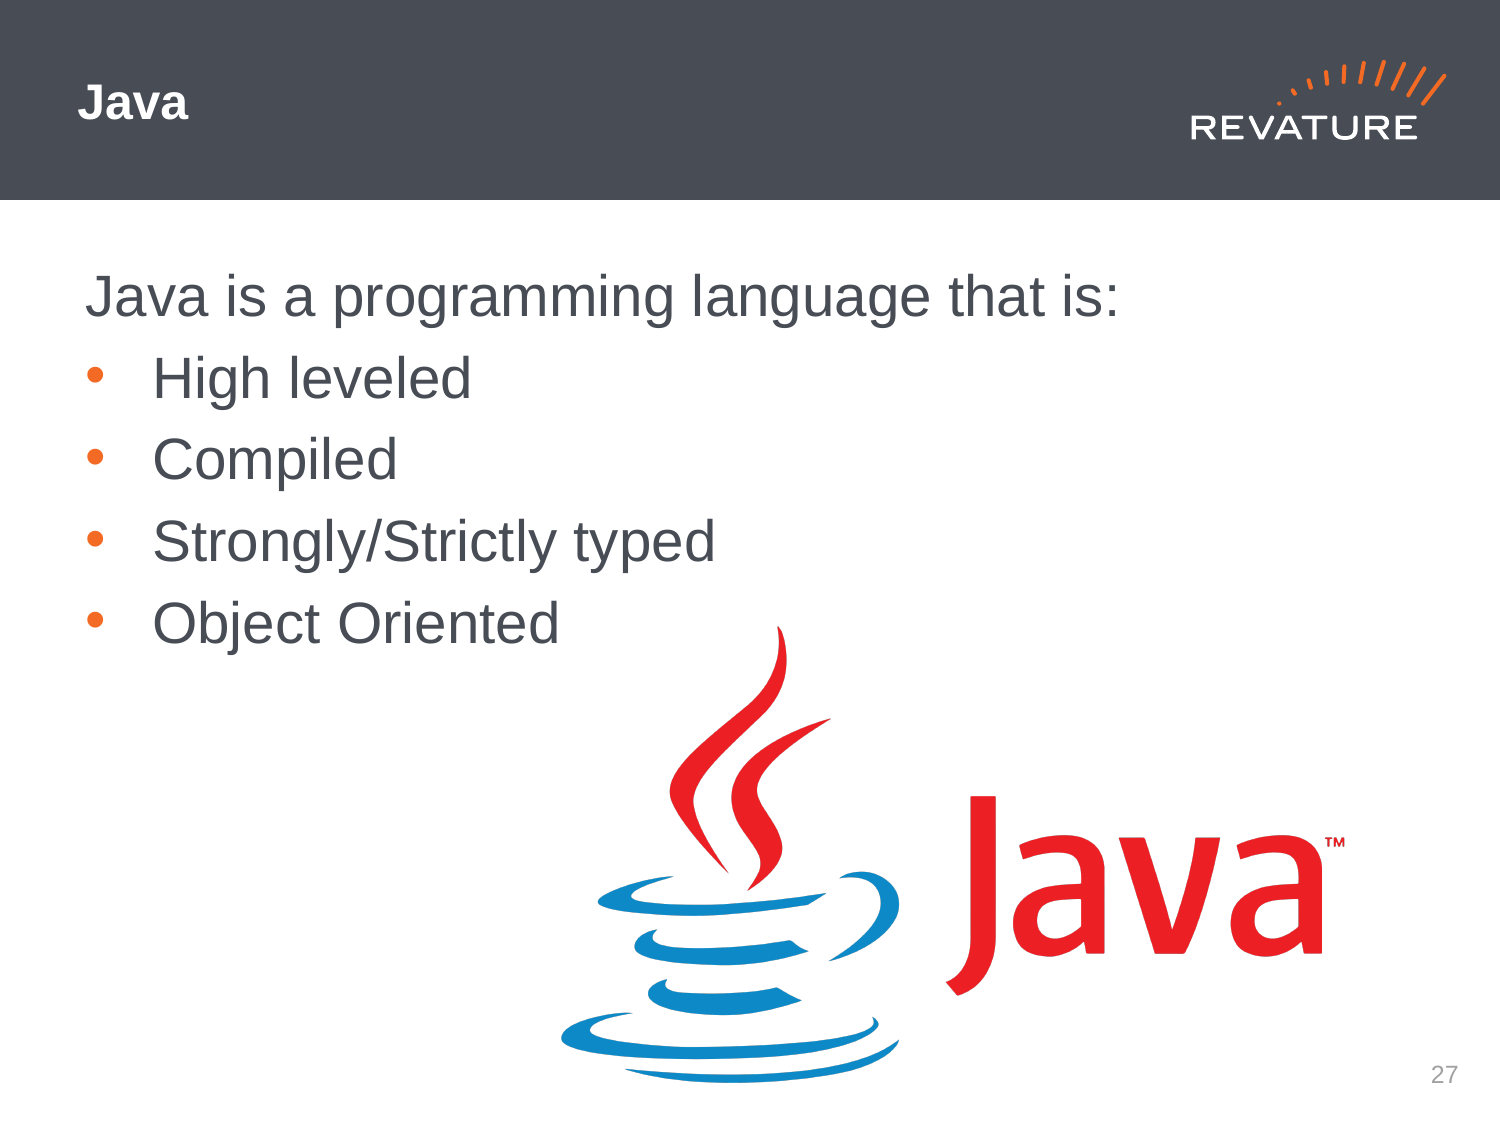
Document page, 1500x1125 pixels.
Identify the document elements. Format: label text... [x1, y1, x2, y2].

slide_number 26 [1332, 1043, 1474, 1104]
title Java [62, 0, 1084, 200]
picture [528, 613, 1375, 1089]
list Java is a programming language that is: High leveled Compiled Strongly/Strictly typed Object Oriented [62, 243, 1438, 986]
